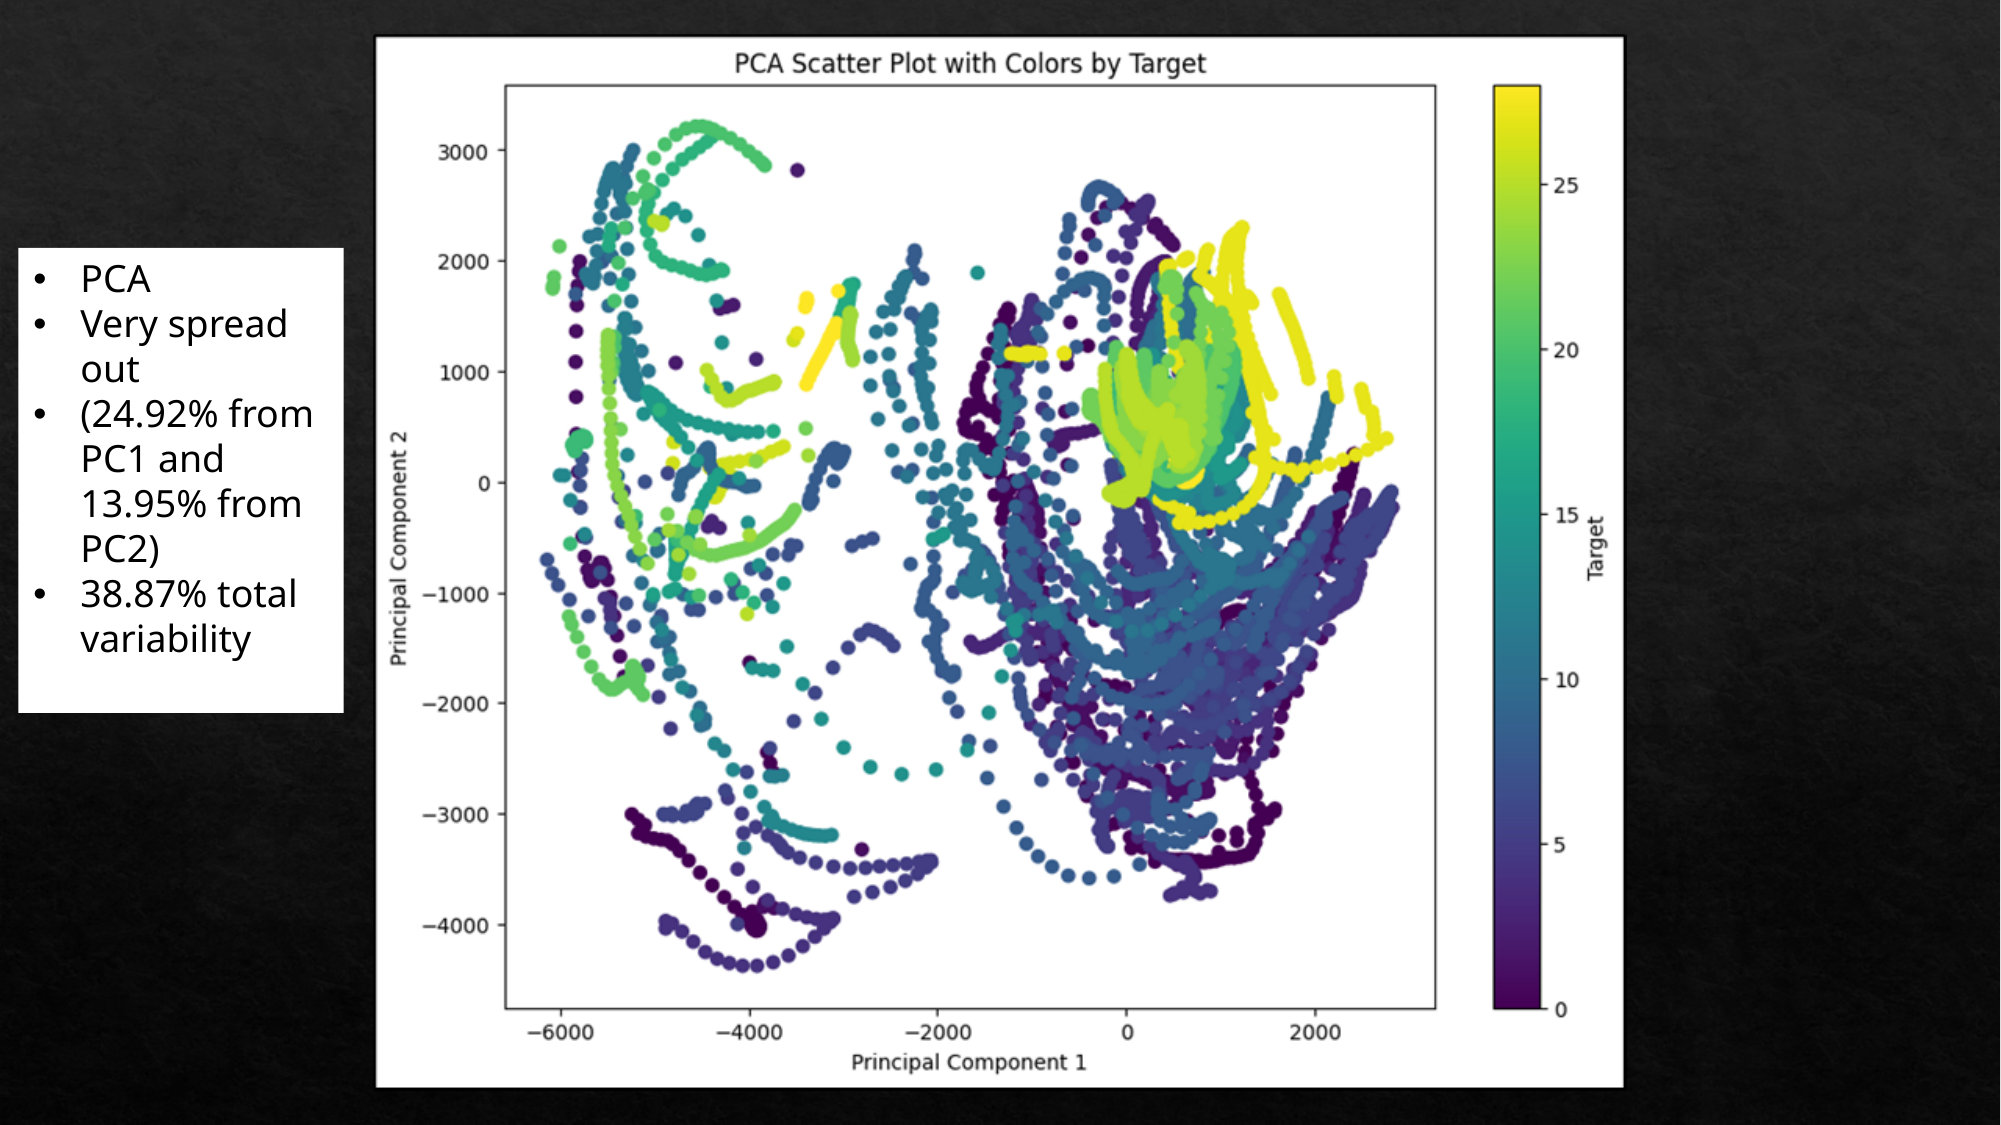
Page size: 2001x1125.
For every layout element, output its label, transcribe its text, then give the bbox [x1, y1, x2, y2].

text_box PCA Very spread out (24.92% from PC1 and 13.95% from PC2) 38.87% total variability [18, 247, 344, 713]
picture [373, 34, 1627, 1091]
